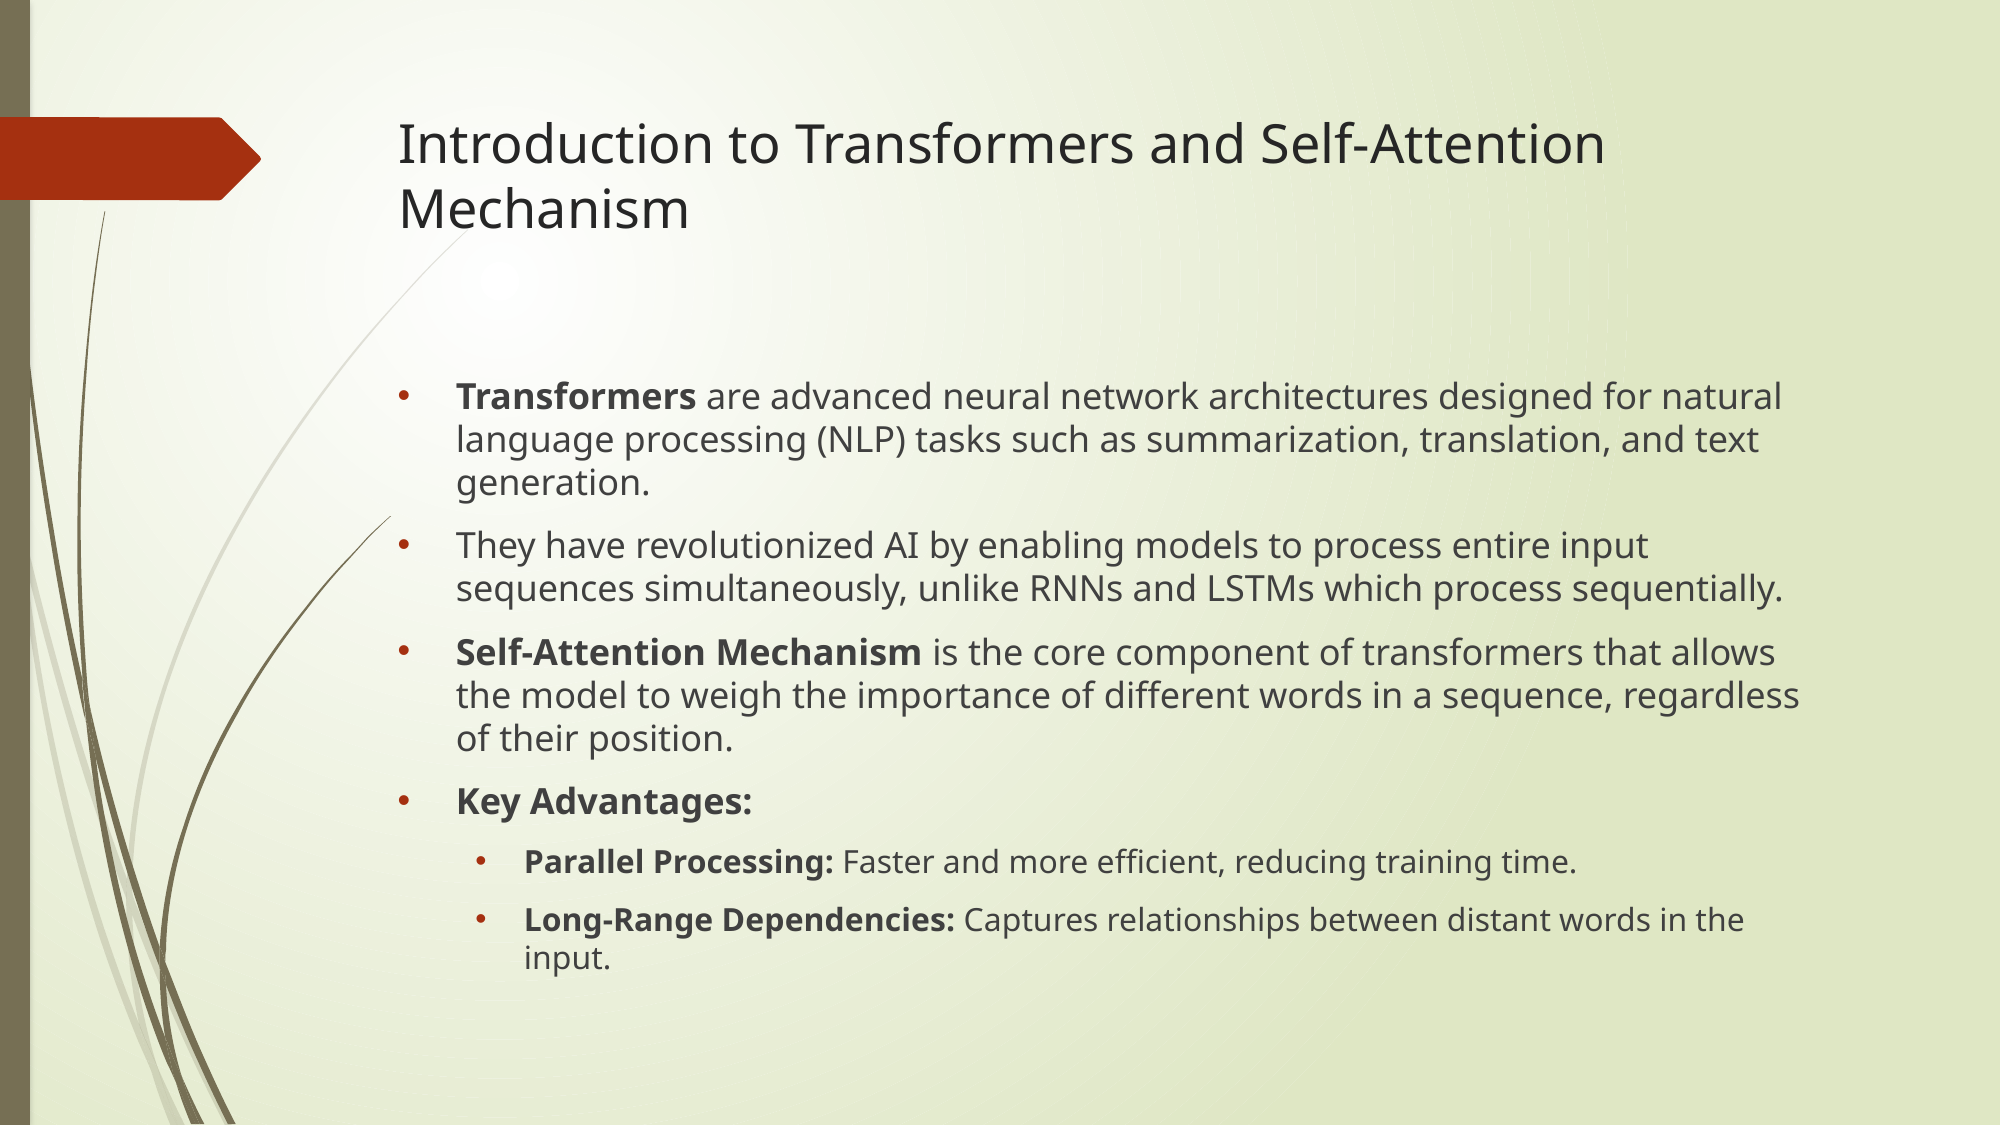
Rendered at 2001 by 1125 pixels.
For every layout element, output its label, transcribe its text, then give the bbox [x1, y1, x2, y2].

list Transformers are advanced neural network architectures designed for natural language processing (NLP) tasks such as summarization, translation, and text generation. They have revolutionized AI by enabling models to process entire input sequences simultaneously, unlike RNNs and LSTMs which process sequentially. Self-Attention Mechanism is the core component of transformers that allows the model to weigh the importance of different words in a sequence, regardless of their position. Key Advantages: Parallel Processing: Faster and more efficient, reducing training time. Long-Range Dependencies: Captures relationships between distant words in the input. [382, 366, 1845, 986]
title Introduction to Transformers and Self-Attention Mechanism [383, 102, 1845, 313]
